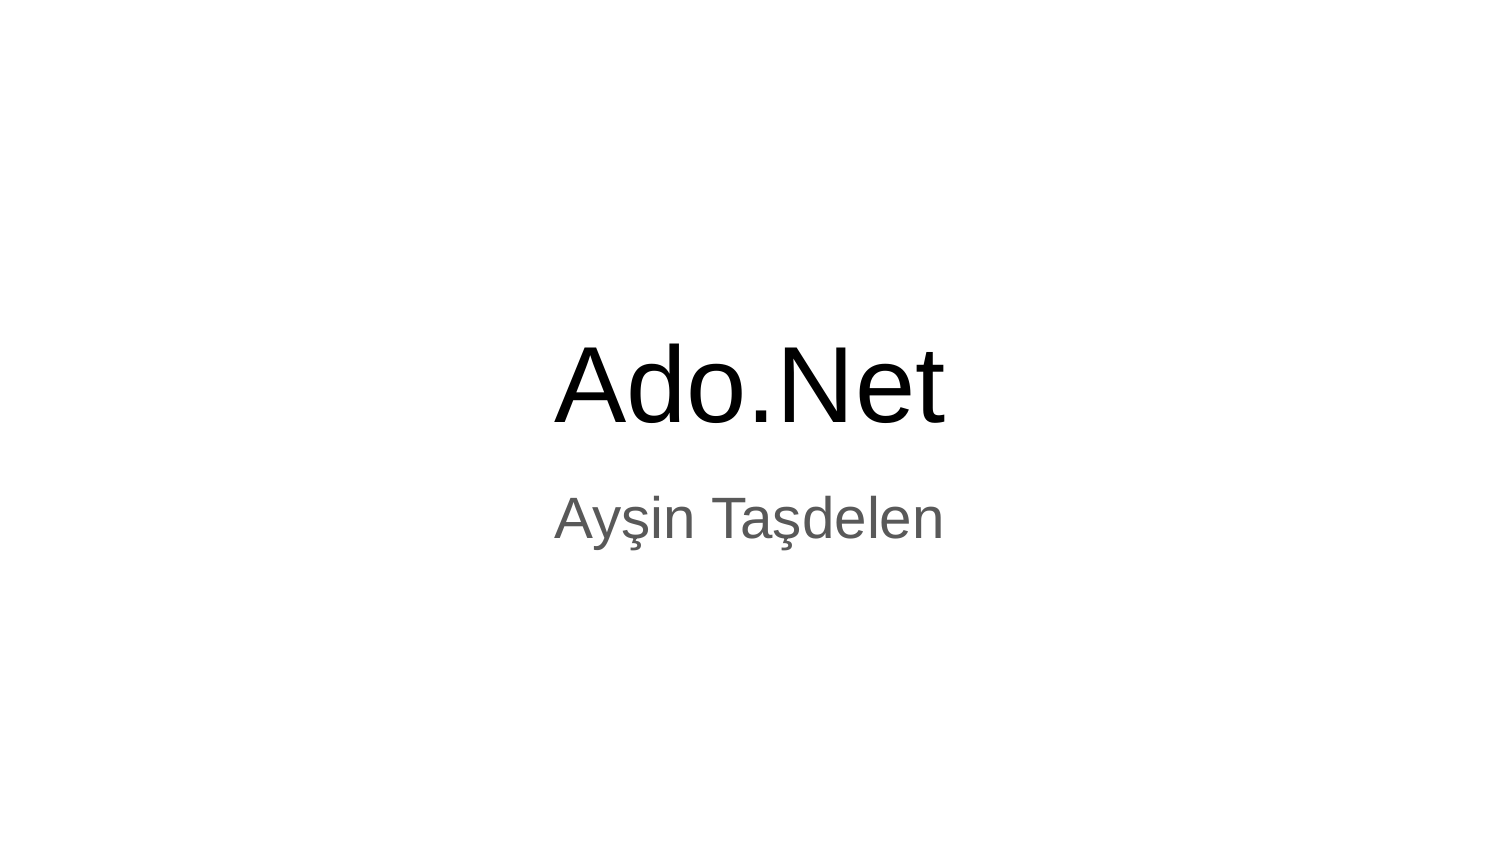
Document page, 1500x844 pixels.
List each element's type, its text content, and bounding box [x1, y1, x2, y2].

title Ado.Net [51, 122, 1449, 459]
subtitle Ayşin Taşdelen [51, 464, 1449, 595]
